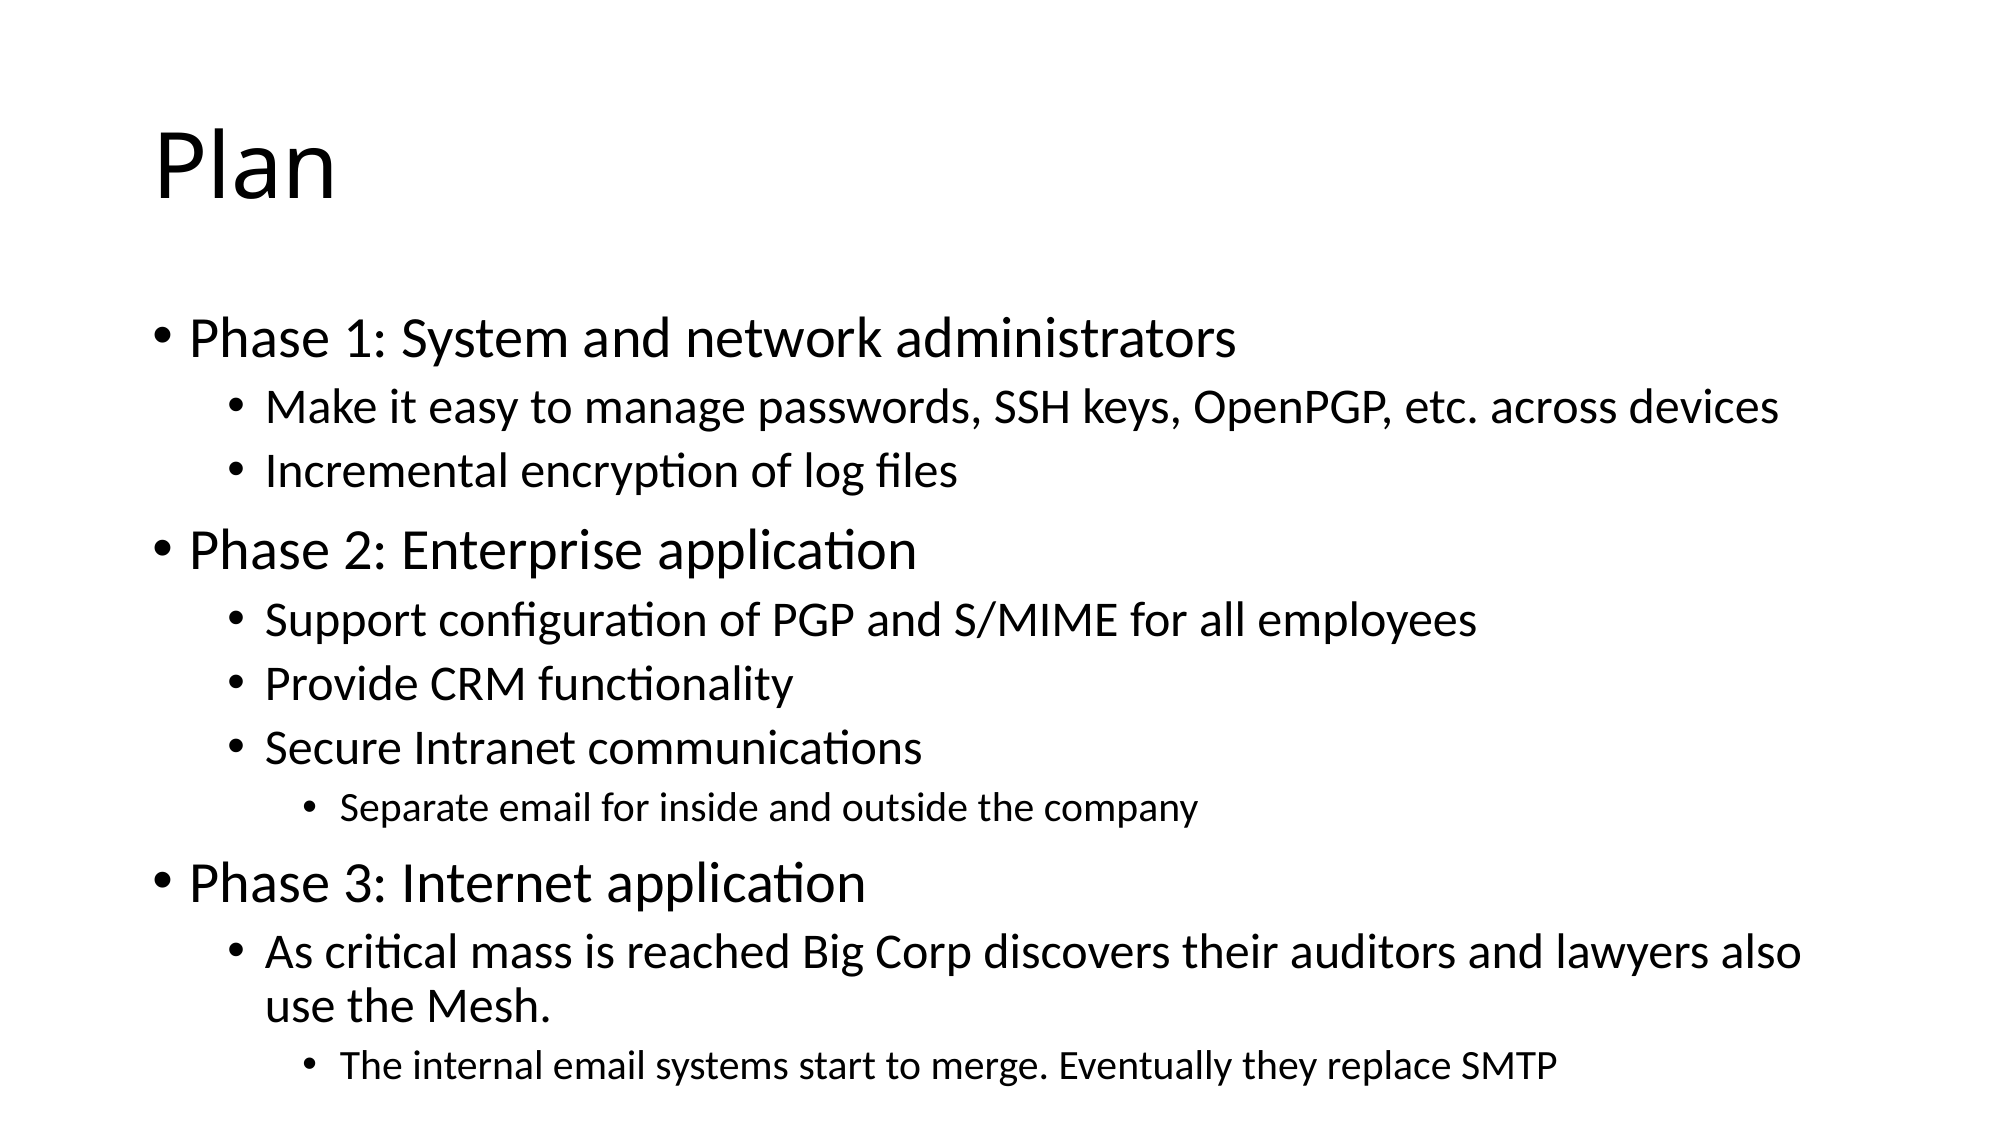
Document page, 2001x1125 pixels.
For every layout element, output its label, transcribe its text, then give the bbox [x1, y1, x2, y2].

title Plan [137, 59, 1863, 278]
list Phase 1: System and network administrators Make it easy to manage passwords, SSH keys, OpenPGP, etc. across devices Incremental encryption of log files Phase 2: Enterprise application Support configuration of PGP and S/MIME for all employees Provide CRM functionality Secure Intranet communications Separate email for inside and outside the company Phase 3: Internet application As critical mass is reached Big Corp discovers their auditors and lawyers also use the Mesh. The internal email systems start to merge. Eventually they replace SMTP [137, 299, 1863, 1111]
